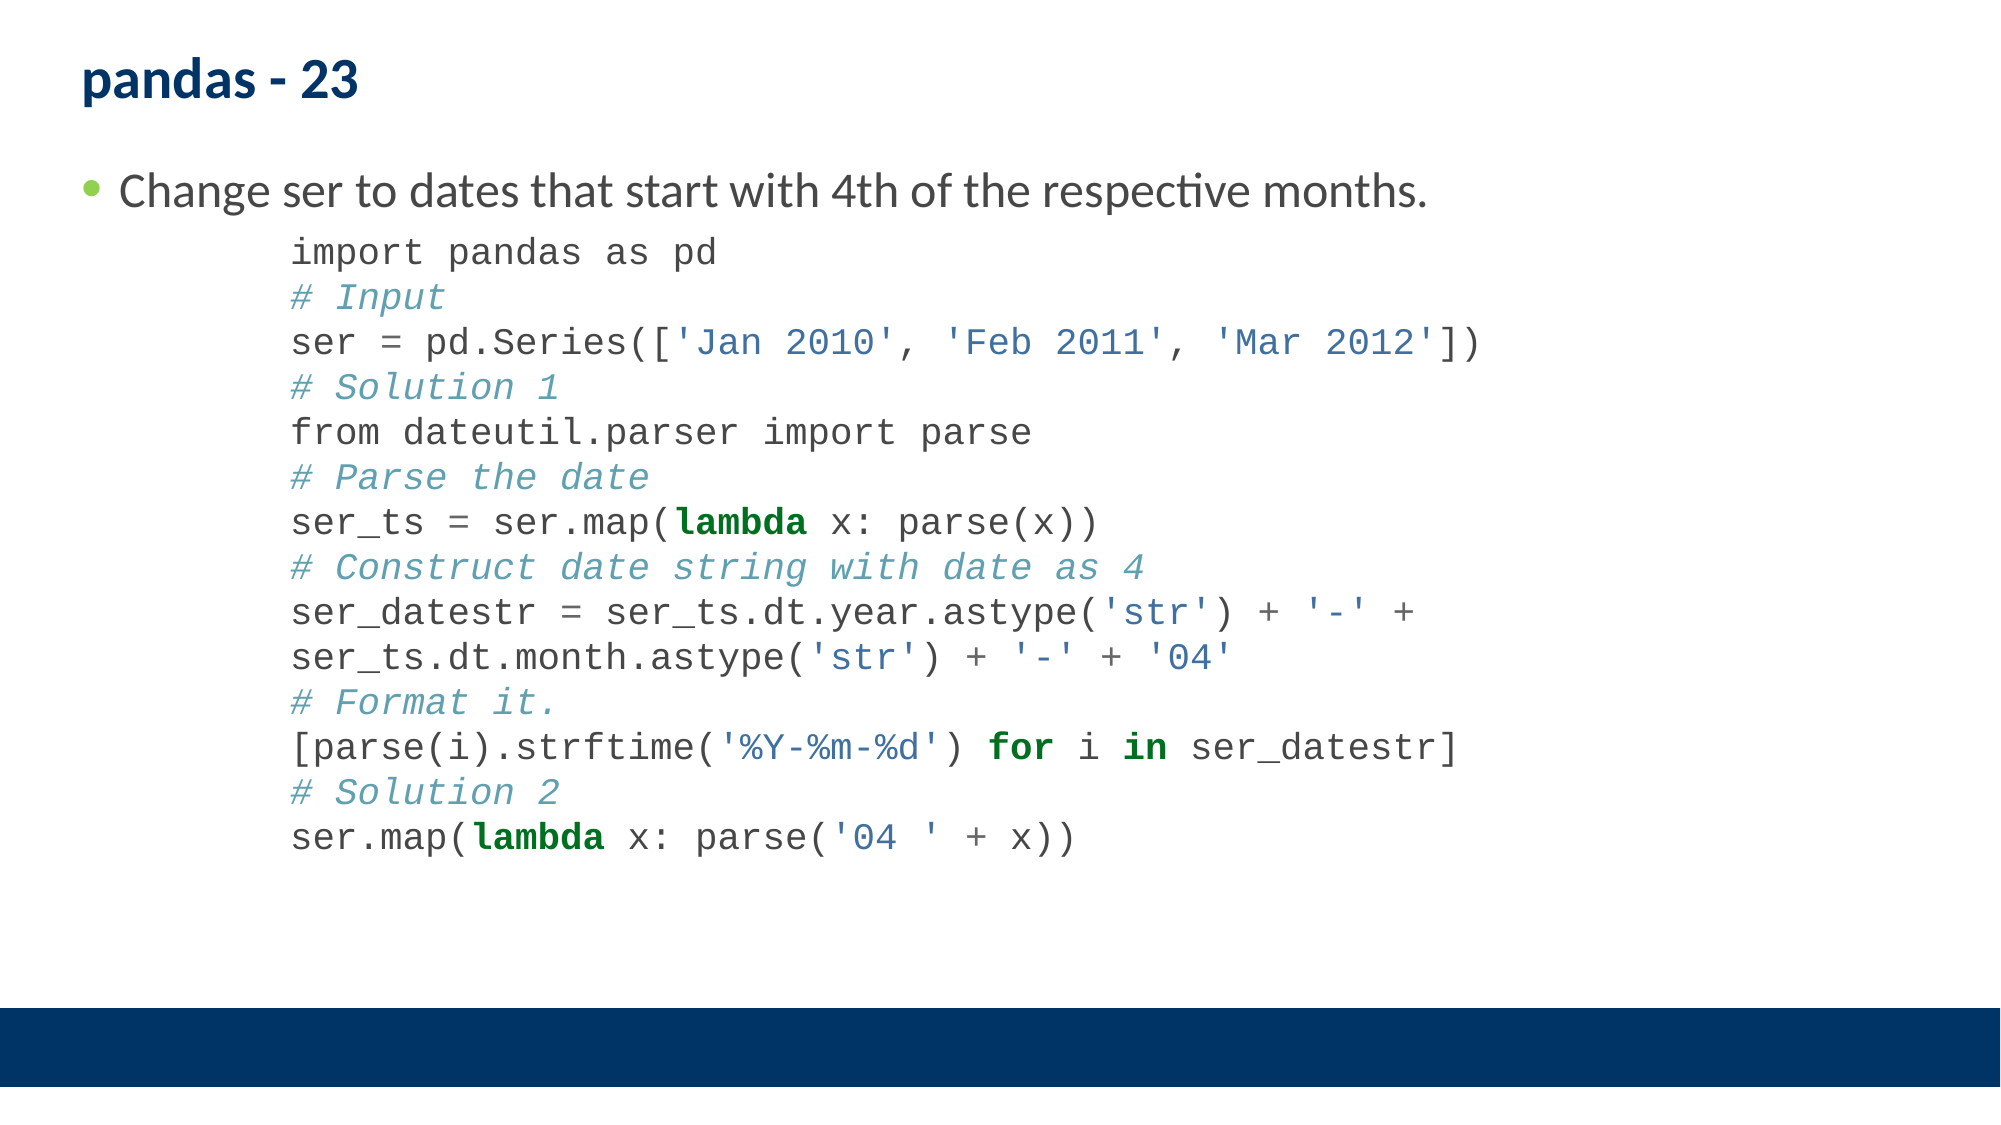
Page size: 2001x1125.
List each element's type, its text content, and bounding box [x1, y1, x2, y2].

title pandas - 23 [66, 12, 1917, 138]
list Change ser to dates that start with 4th of the respective months. import pandas as pd # Input ser = pd.Series(['Jan 2010', 'Feb 2011', 'Mar 2012']) # Solution 1 from dateutil.parser import parse # Parse the date ser_ts = ser.map(lambda x: parse(x)) # Construct date string with date as 4 ser_datestr = ser_ts.dt.year.astype('str') + '-' + ser_ts.dt.month.astype('str') + '-' + '04' # Format it. [parse(i).strftime('%Y-%m-%d') for i in ser_datestr] # Solution 2 ser.map(lambda x: parse('04 ' + x)) [66, 149, 1917, 1001]
